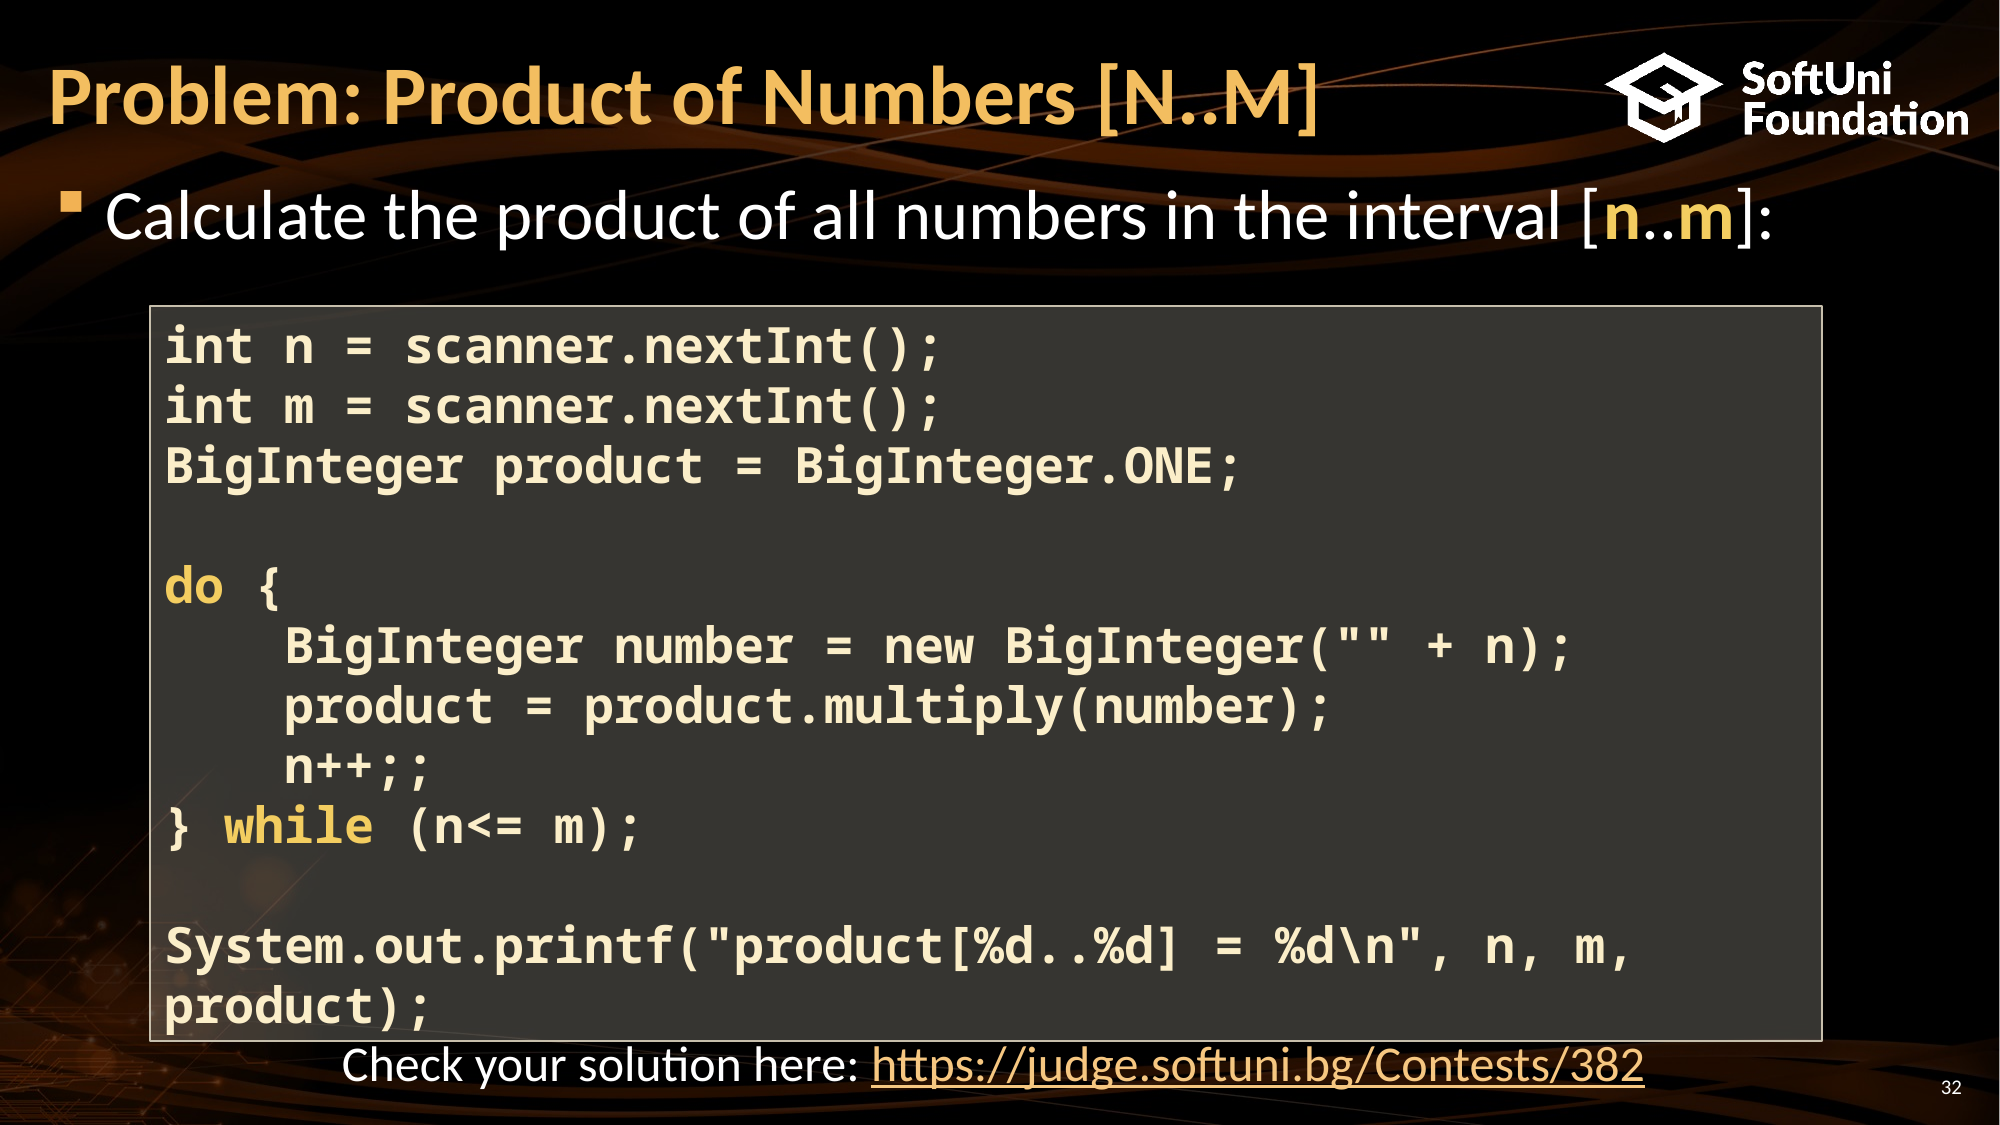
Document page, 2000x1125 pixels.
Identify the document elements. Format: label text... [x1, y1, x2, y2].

text_box Calculate the product of all numbers in the interval [n..m]: [37, 162, 1963, 275]
title Problem: Product of Numbers [N..M] [30, 6, 1602, 189]
slide_number 32 [1897, 1070, 1968, 1103]
picture [0, 0, 2000, 1125]
text_box Check your solution here: https://judge.softuni.bg/Contests/382 [124, 1024, 1863, 1099]
text_box int n = scanner.nextInt(); int m = scanner.nextInt(); BigInteger product = BigInteger.ONE; do { BigInteger number = new BigInteger("" + n); product = product.multiply(number); n++;; } while (n<= m); System.out.printf("product[%d..%d] = %d\n", n, m, product); [149, 305, 1822, 1041]
